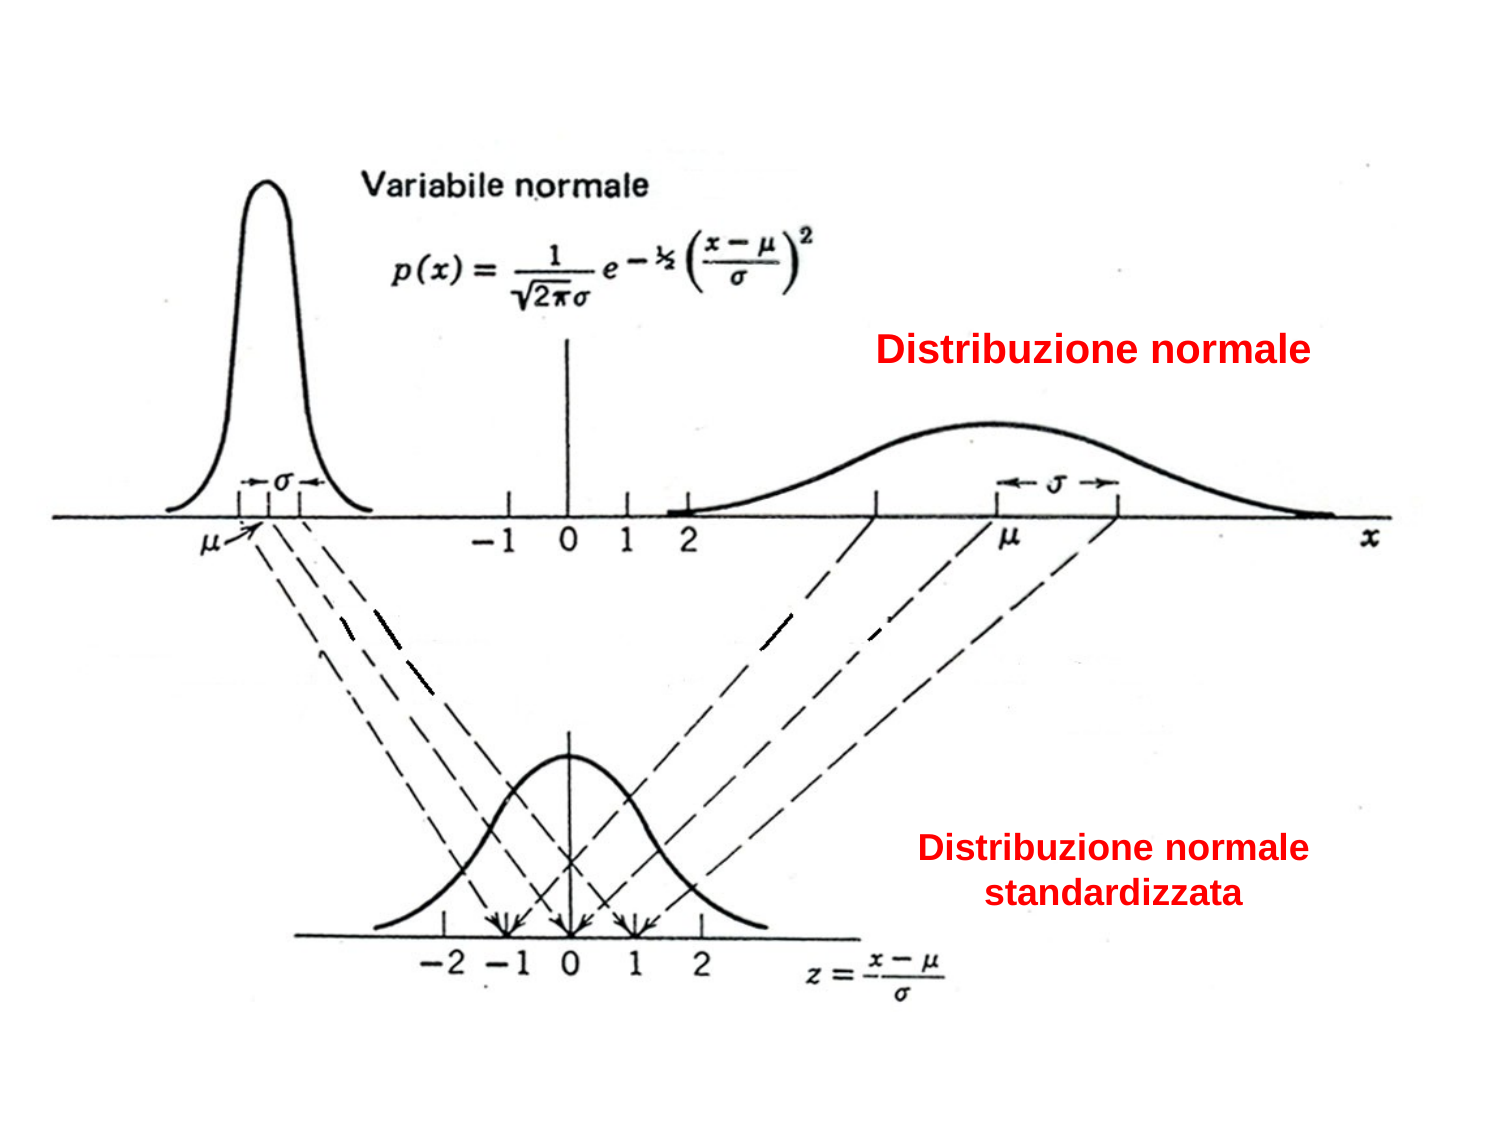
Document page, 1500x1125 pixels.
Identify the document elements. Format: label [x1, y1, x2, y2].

picture [36, 100, 1441, 1054]
